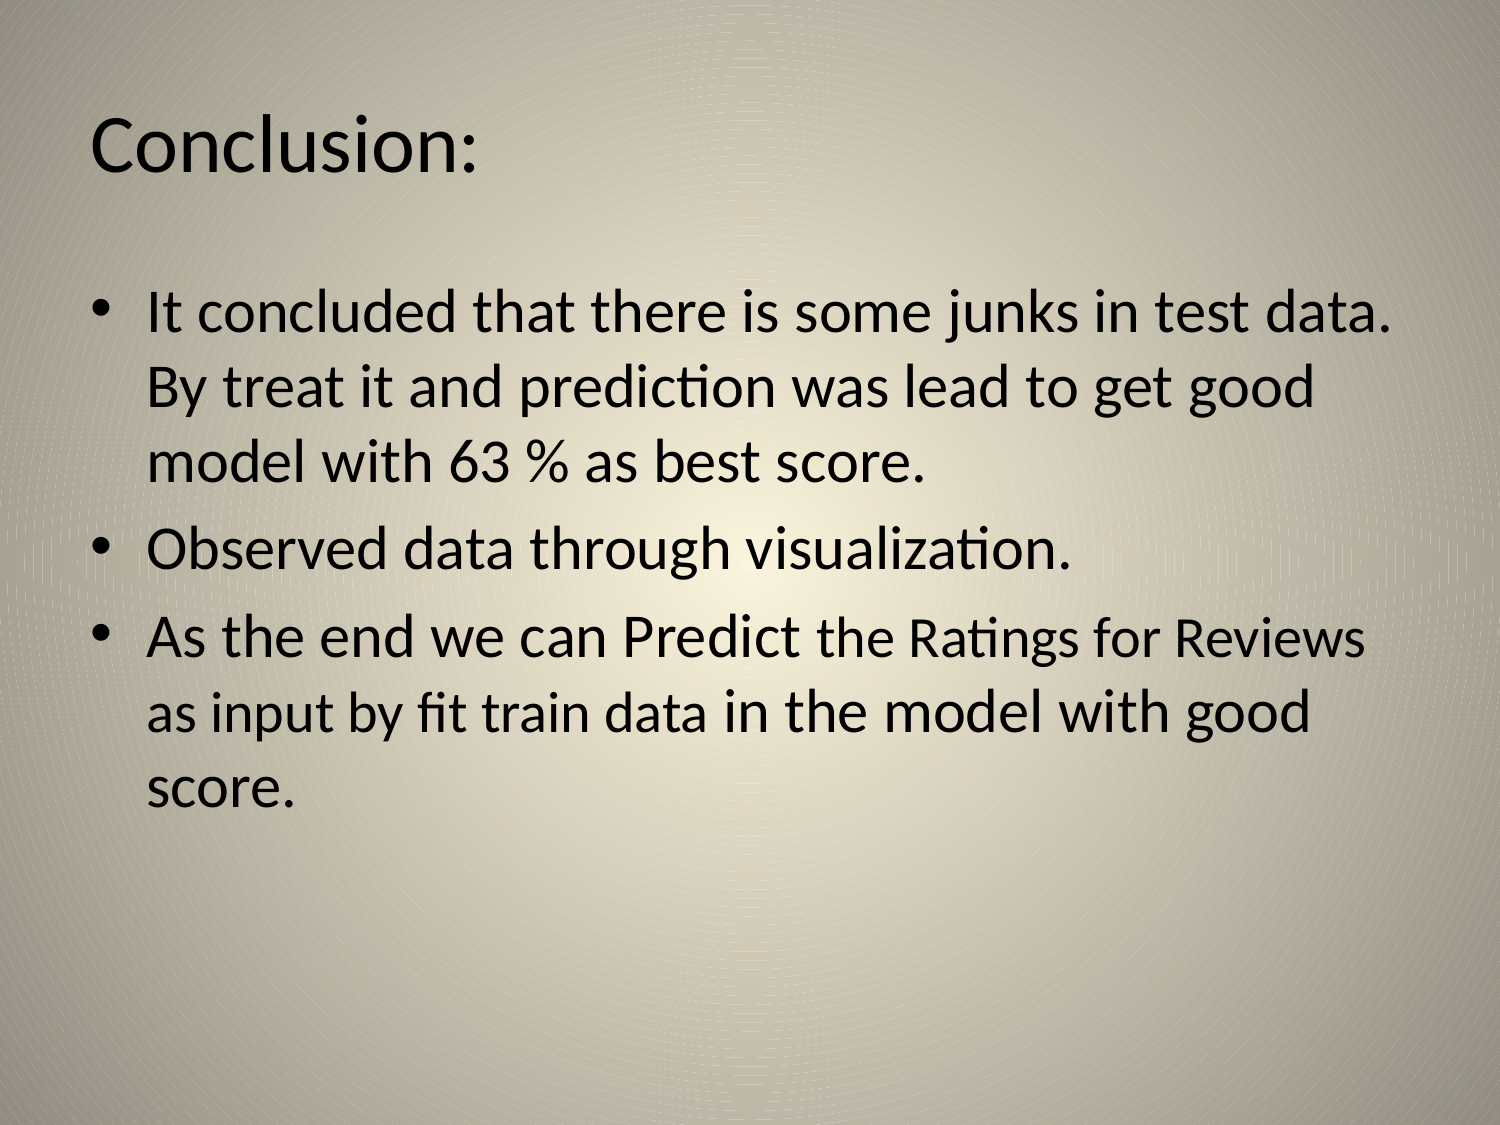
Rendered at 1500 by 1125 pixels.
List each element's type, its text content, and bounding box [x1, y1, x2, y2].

title Conclusion: [75, 45, 1425, 233]
list It concluded that there is some junks in test data. By treat it and prediction was lead to get good model with 63 % as best score. Observed data through visualization. As the end we can Predict the Ratings for Reviews as input by fit train data in the model with good score. [75, 262, 1425, 1005]
